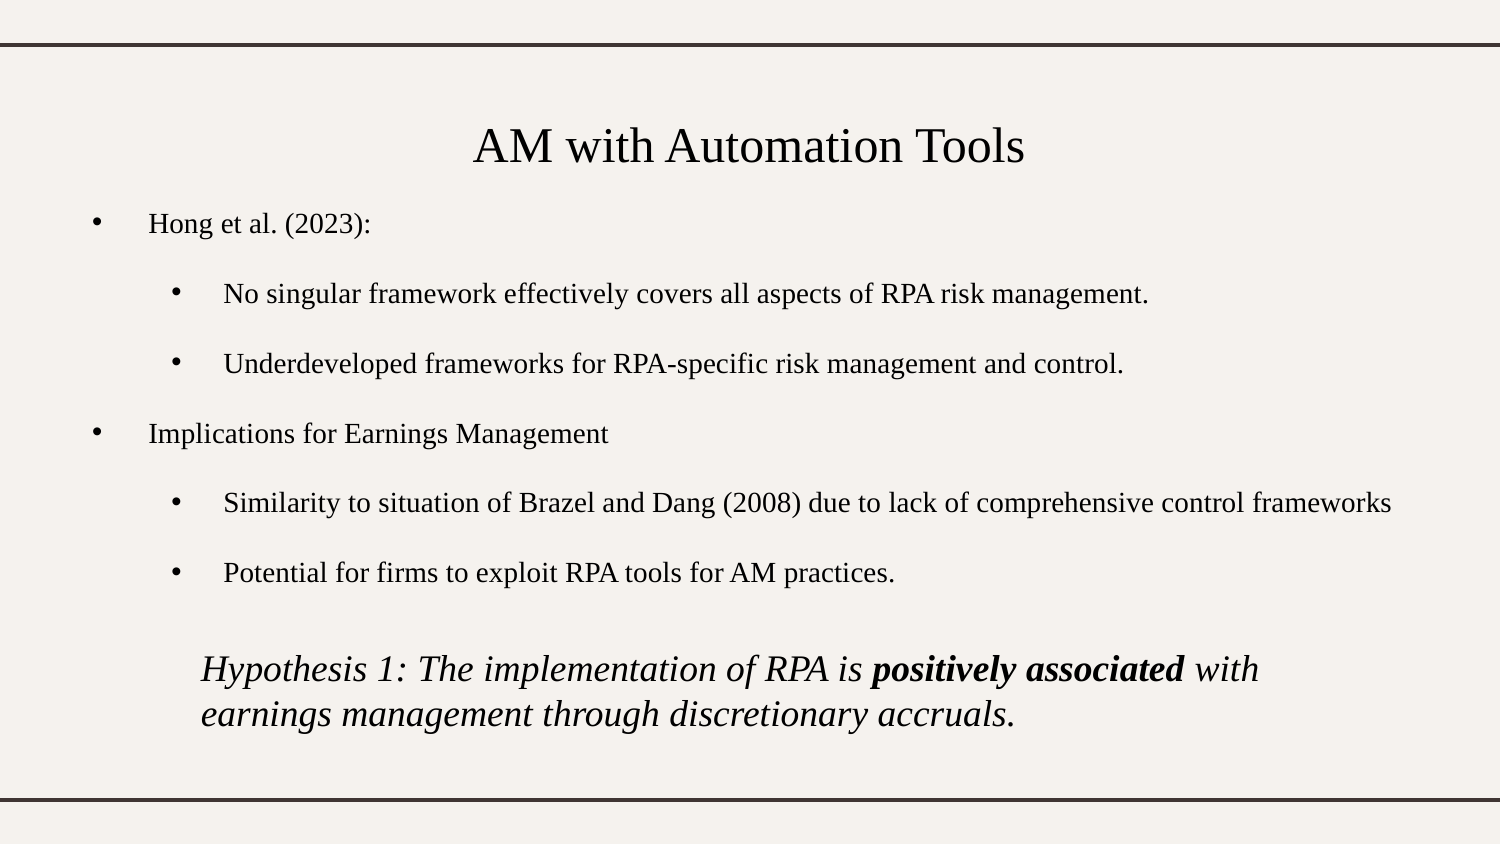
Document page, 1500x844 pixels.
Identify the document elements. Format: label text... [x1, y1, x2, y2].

title AM with Automation Tools [227, 97, 1283, 179]
text_box Hypothesis 1: The implementation of RPA is positively associated with earnings management through discretionary accruals. [186, 636, 1325, 742]
subtitle Hong et al. (2023): No singular framework effectively covers all aspects of RPA risk management. Underdeveloped frameworks for RPA-specific risk management and control. Implications for Earnings Management Similarity to situation of Brazel and Dang (2008) due to lack of comprehensive control frameworks Potential for firms to exploit RPA tools for AM practices. [58, 154, 1442, 697]
